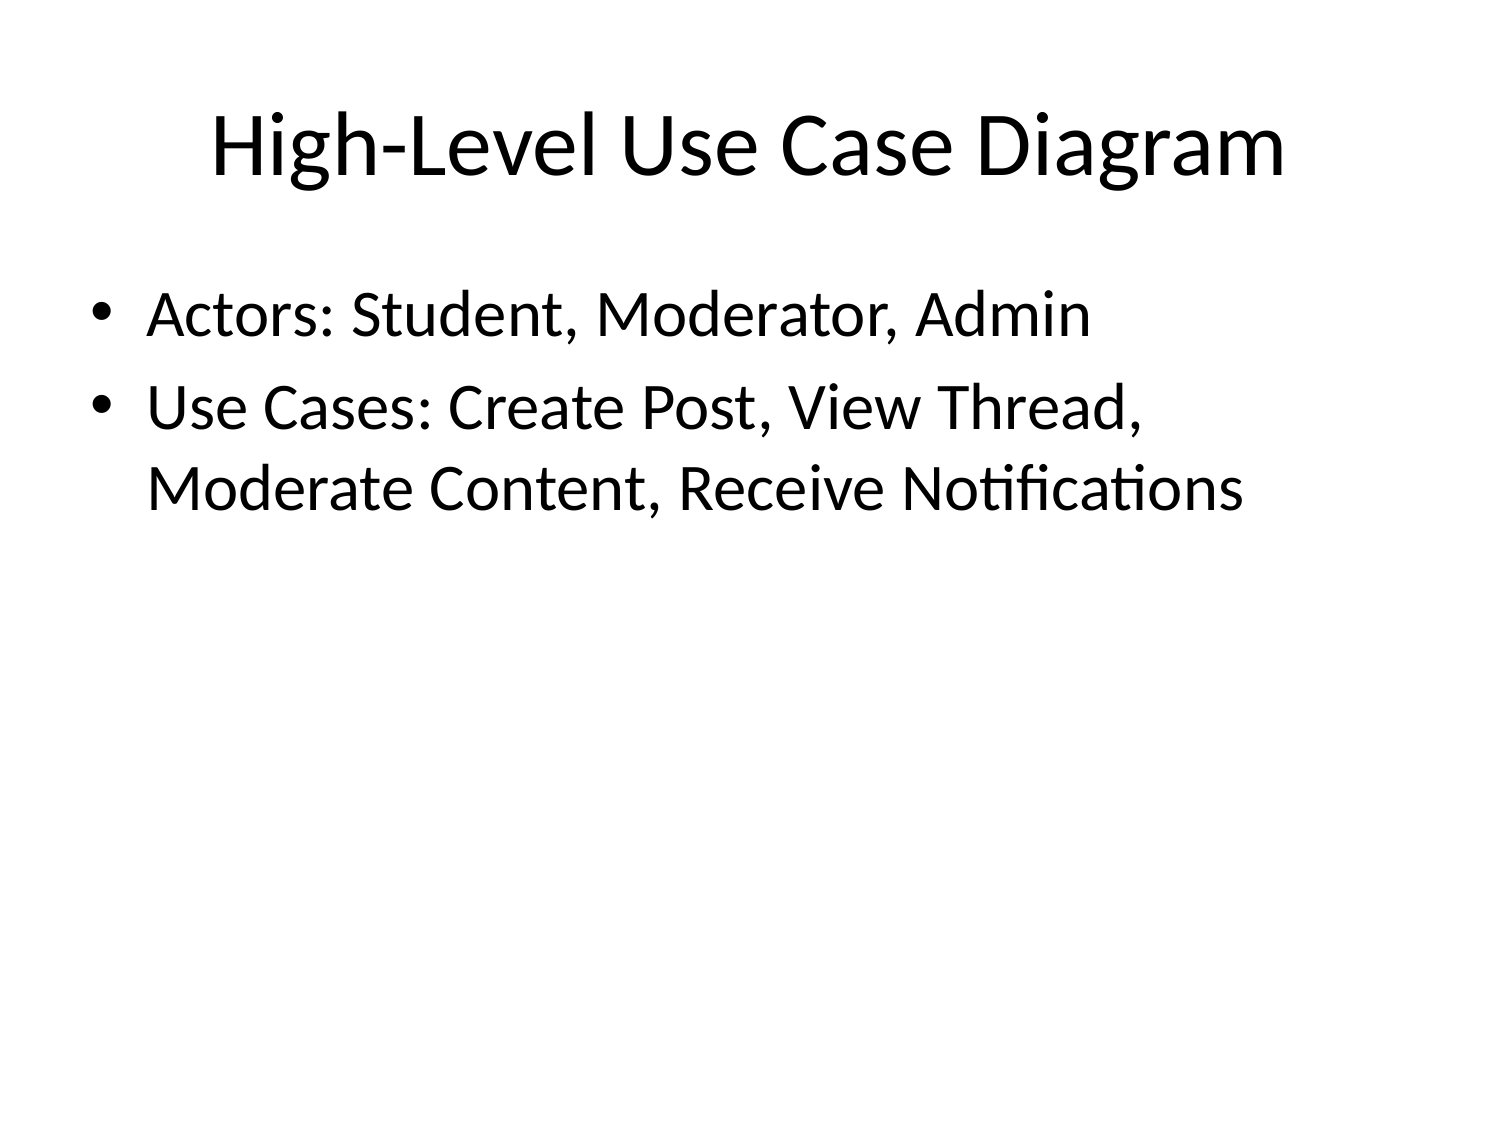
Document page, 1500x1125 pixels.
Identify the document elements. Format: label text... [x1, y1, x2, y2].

list Actors: Student, Moderator, Admin Use Cases: Create Post, View Thread, Moderate Content, Receive Notifications [75, 262, 1425, 1005]
title High-Level Use Case Diagram [75, 45, 1425, 233]
